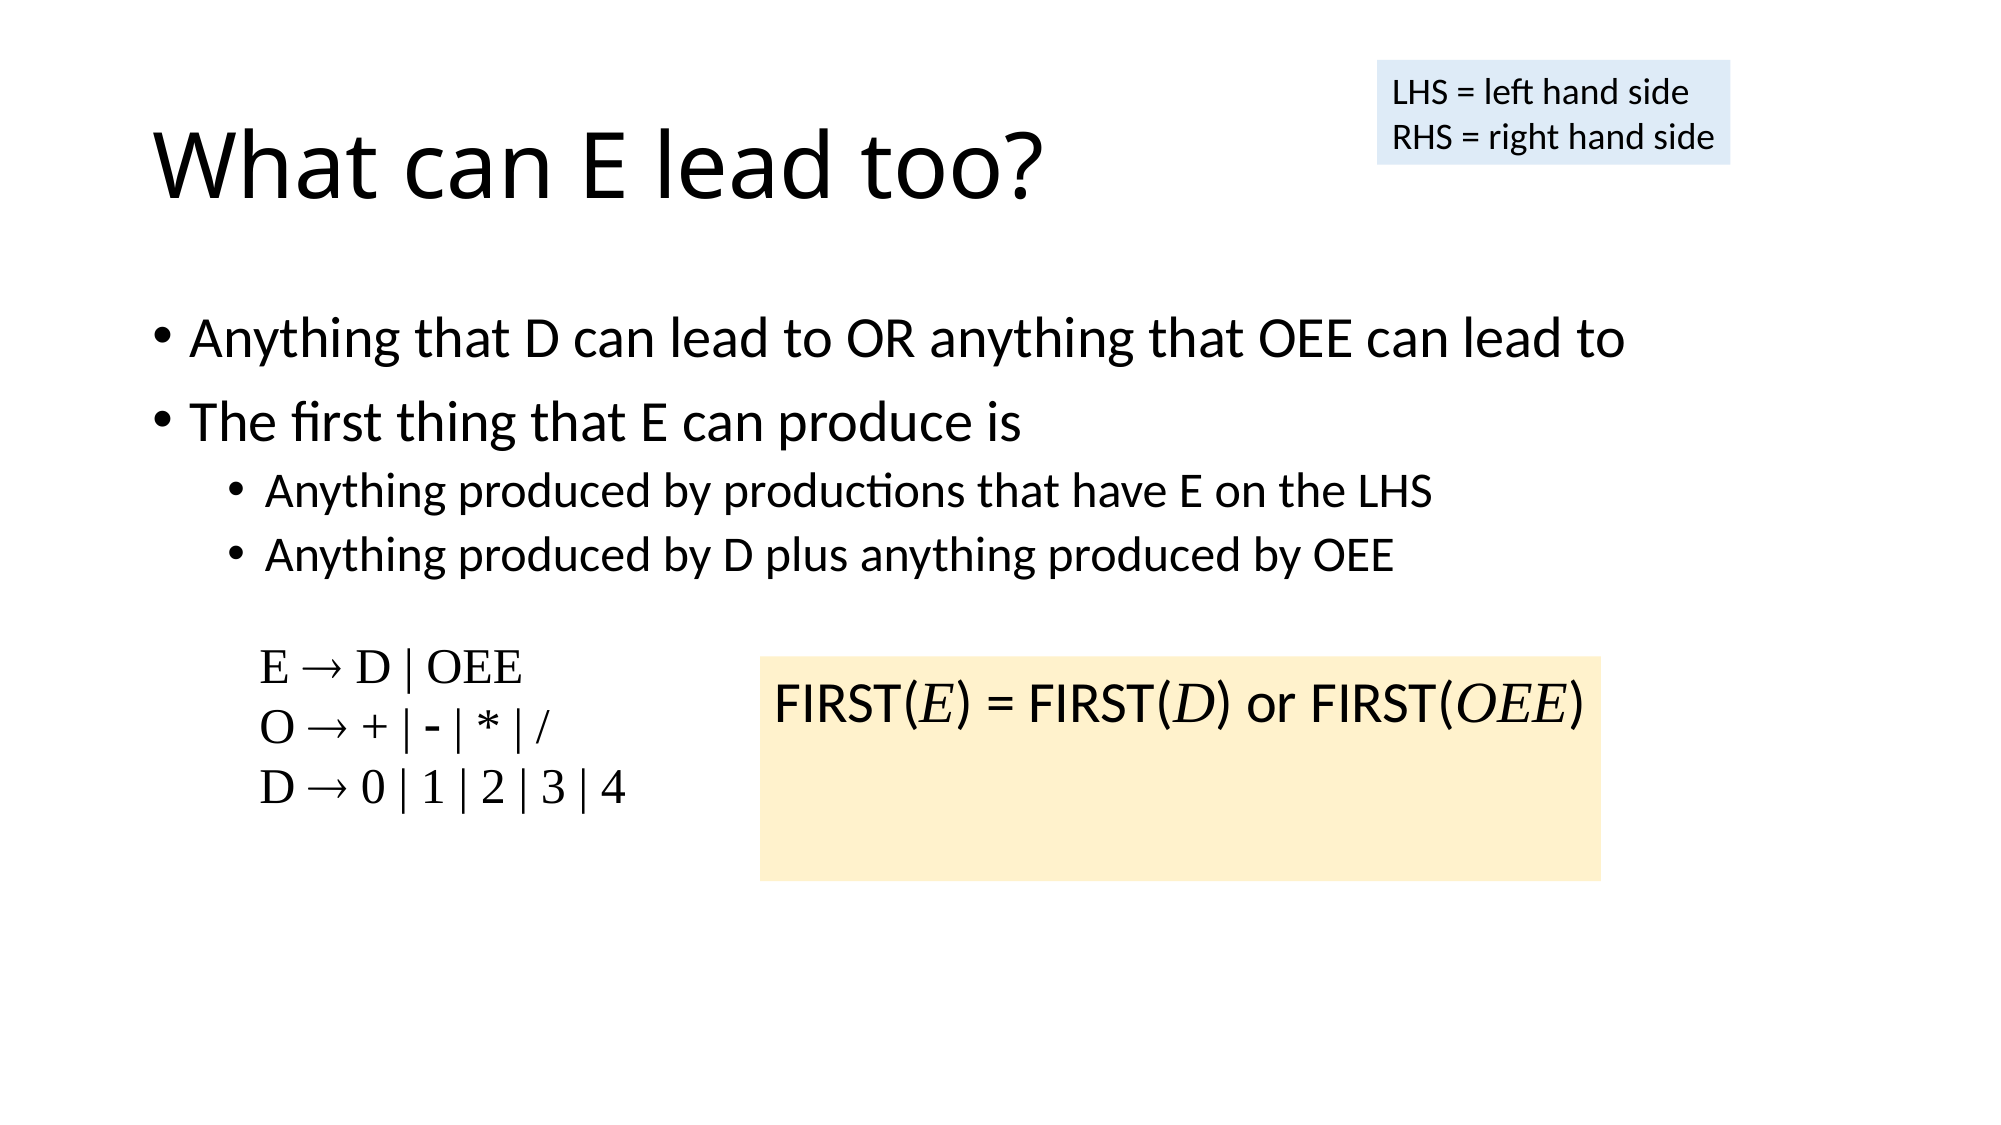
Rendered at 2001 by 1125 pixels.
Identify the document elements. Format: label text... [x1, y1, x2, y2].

text_box LHS = left hand side RHS = right hand side [1377, 59, 1731, 165]
text_box E  D | OEE O  + |  | * | / D  0 | 1 | 2 | 3 | 4 [244, 626, 683, 821]
text_box FIRST(E) = FIRST(D) or FIRST(OEE) [760, 656, 1601, 882]
title What can E lead too? [137, 59, 1863, 278]
list Anything that D can lead to OR anything that OEE can lead to The first thing that E can produce is Anything produced by productions that have E on the LHS Anything produced by D plus anything produced by OEE [137, 299, 1863, 1014]
